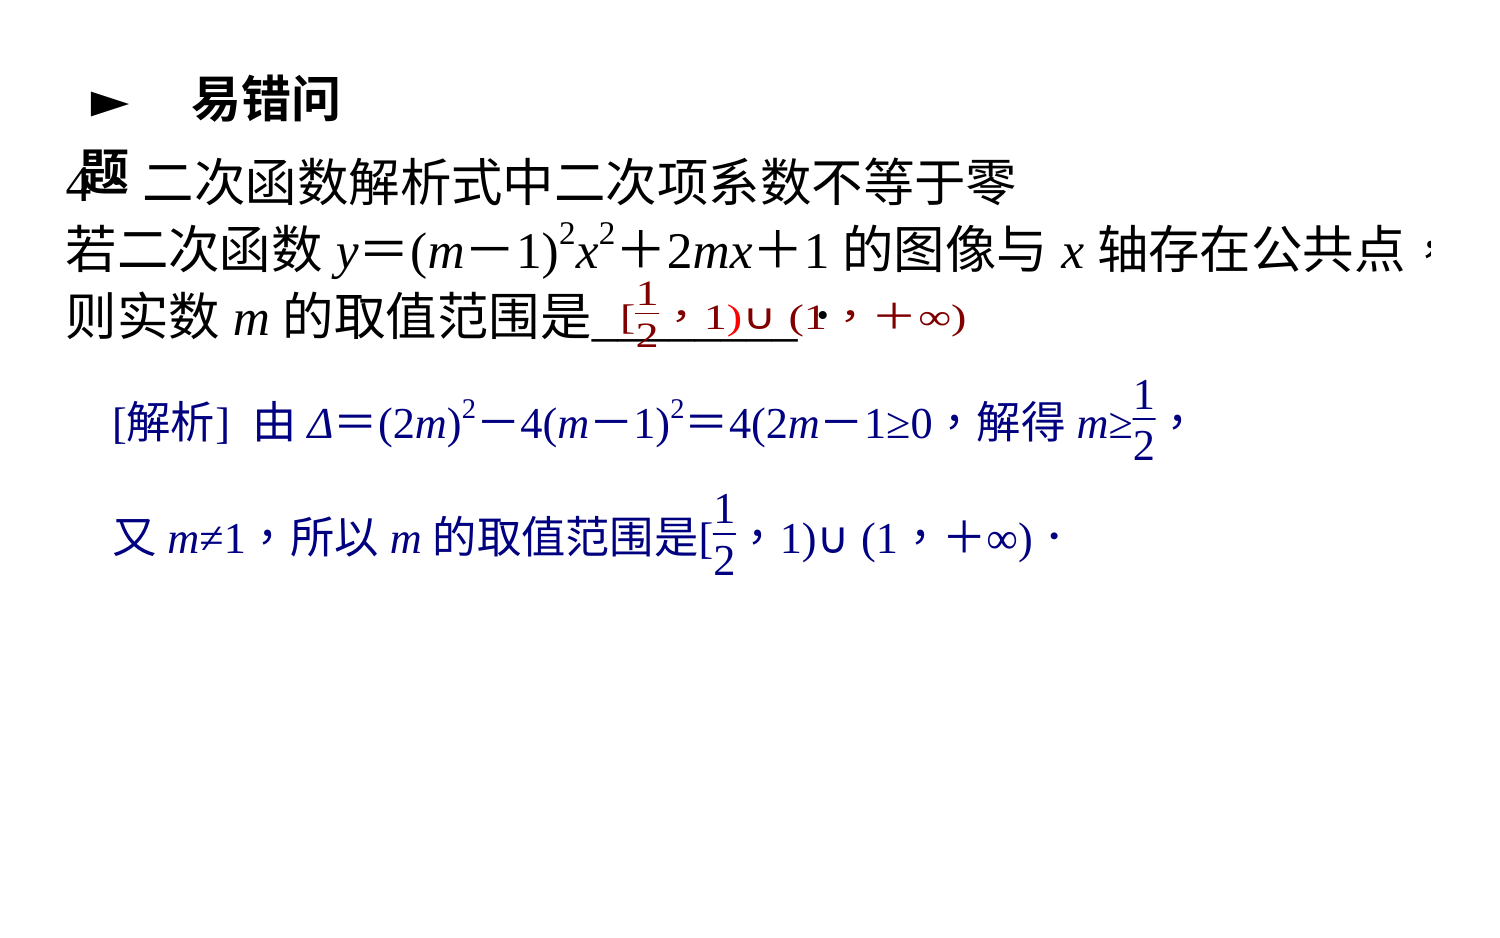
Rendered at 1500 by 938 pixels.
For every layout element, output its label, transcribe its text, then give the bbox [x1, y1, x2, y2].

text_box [65, 149, 1431, 363]
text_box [111, 362, 1246, 608]
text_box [619, 267, 967, 360]
text_box ► 易错问题 [64, 47, 396, 132]
